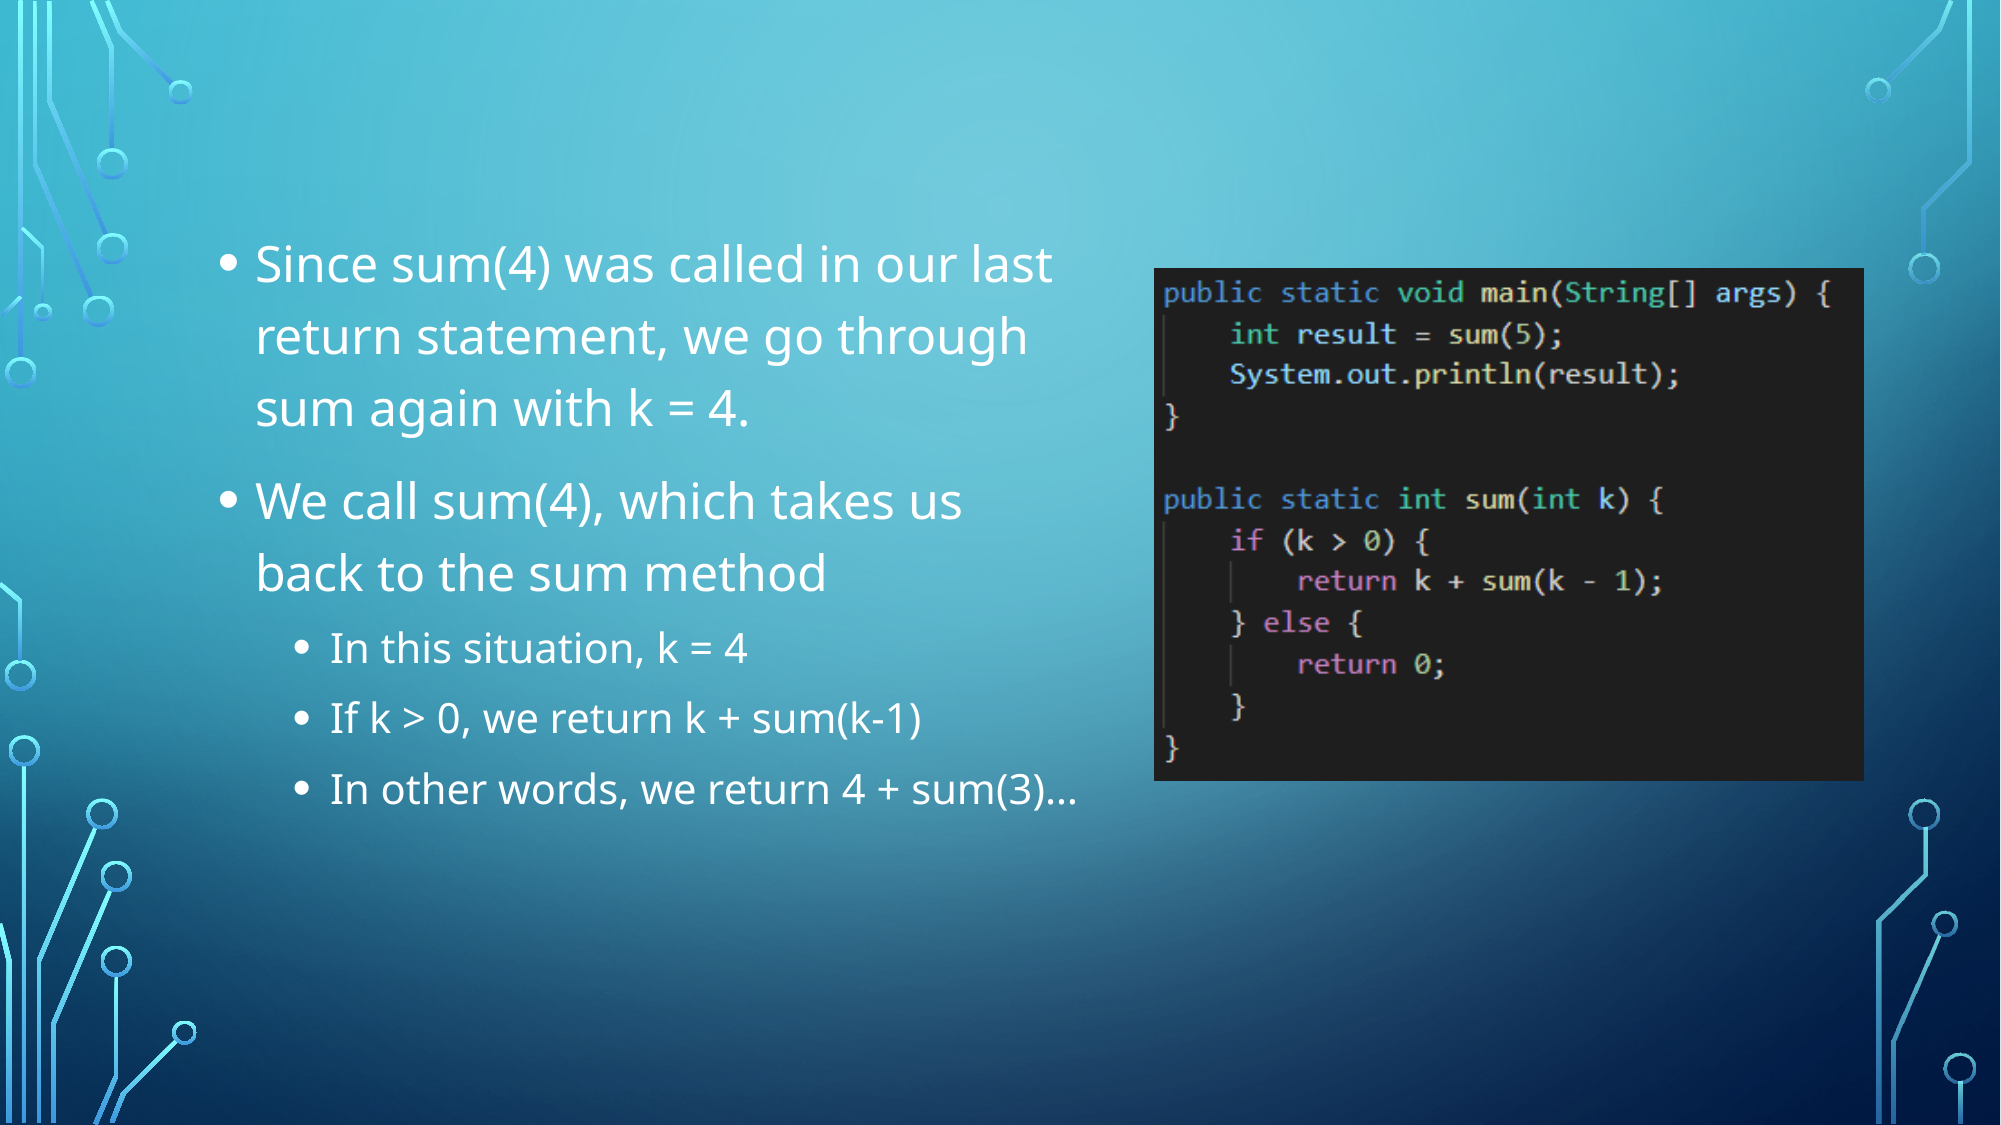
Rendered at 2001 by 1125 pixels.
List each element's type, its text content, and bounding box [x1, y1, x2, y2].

picture [1153, 268, 1864, 782]
list Since sum(4) was called in our last return statement, we go through sum again with k = 4. We call sum(4), which takes us back to the sum method In this situation, k = 4 If k > 0, we return k + sum(k-1) In other words, we return 4 + sum(3)… [202, 212, 1098, 946]
